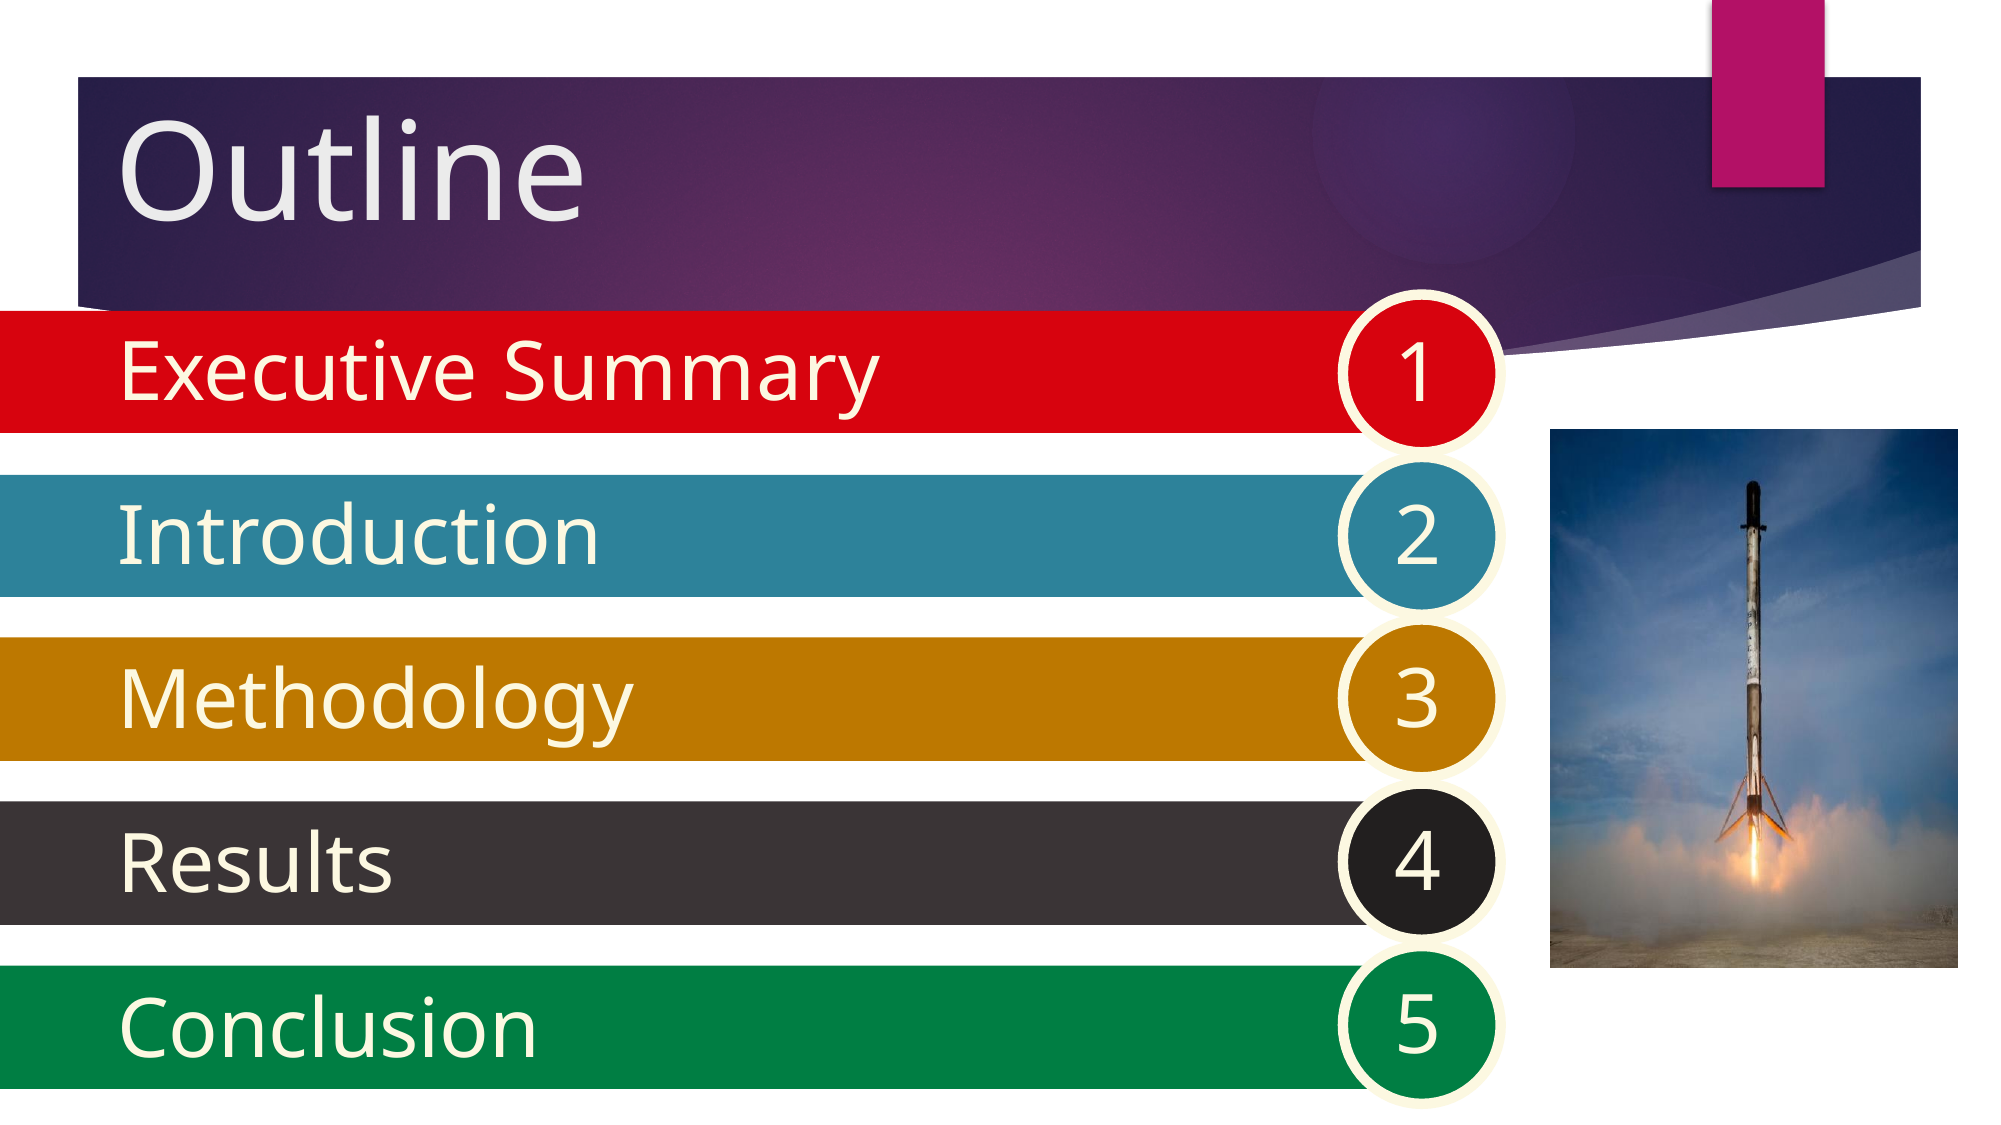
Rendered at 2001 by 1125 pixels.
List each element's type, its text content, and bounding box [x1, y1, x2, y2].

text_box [1337, 778, 1507, 939]
text_box [0, 474, 1331, 597]
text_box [1337, 289, 1507, 450]
text_box [0, 801, 1331, 925]
picture [1549, 429, 1959, 968]
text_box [1337, 614, 1507, 777]
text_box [1337, 940, 1507, 1110]
text_box Methodology [114, 643, 699, 746]
text_box [0, 965, 1331, 1089]
text_box Conclusion [114, 972, 617, 1074]
text_box Results [114, 807, 458, 910]
text_box [0, 637, 1331, 761]
text_box Executive Summary [114, 315, 1025, 418]
title Outline [112, 69, 658, 260]
text_box Introduction [114, 479, 678, 582]
text_box [0, 310, 1331, 433]
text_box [1337, 451, 1507, 613]
